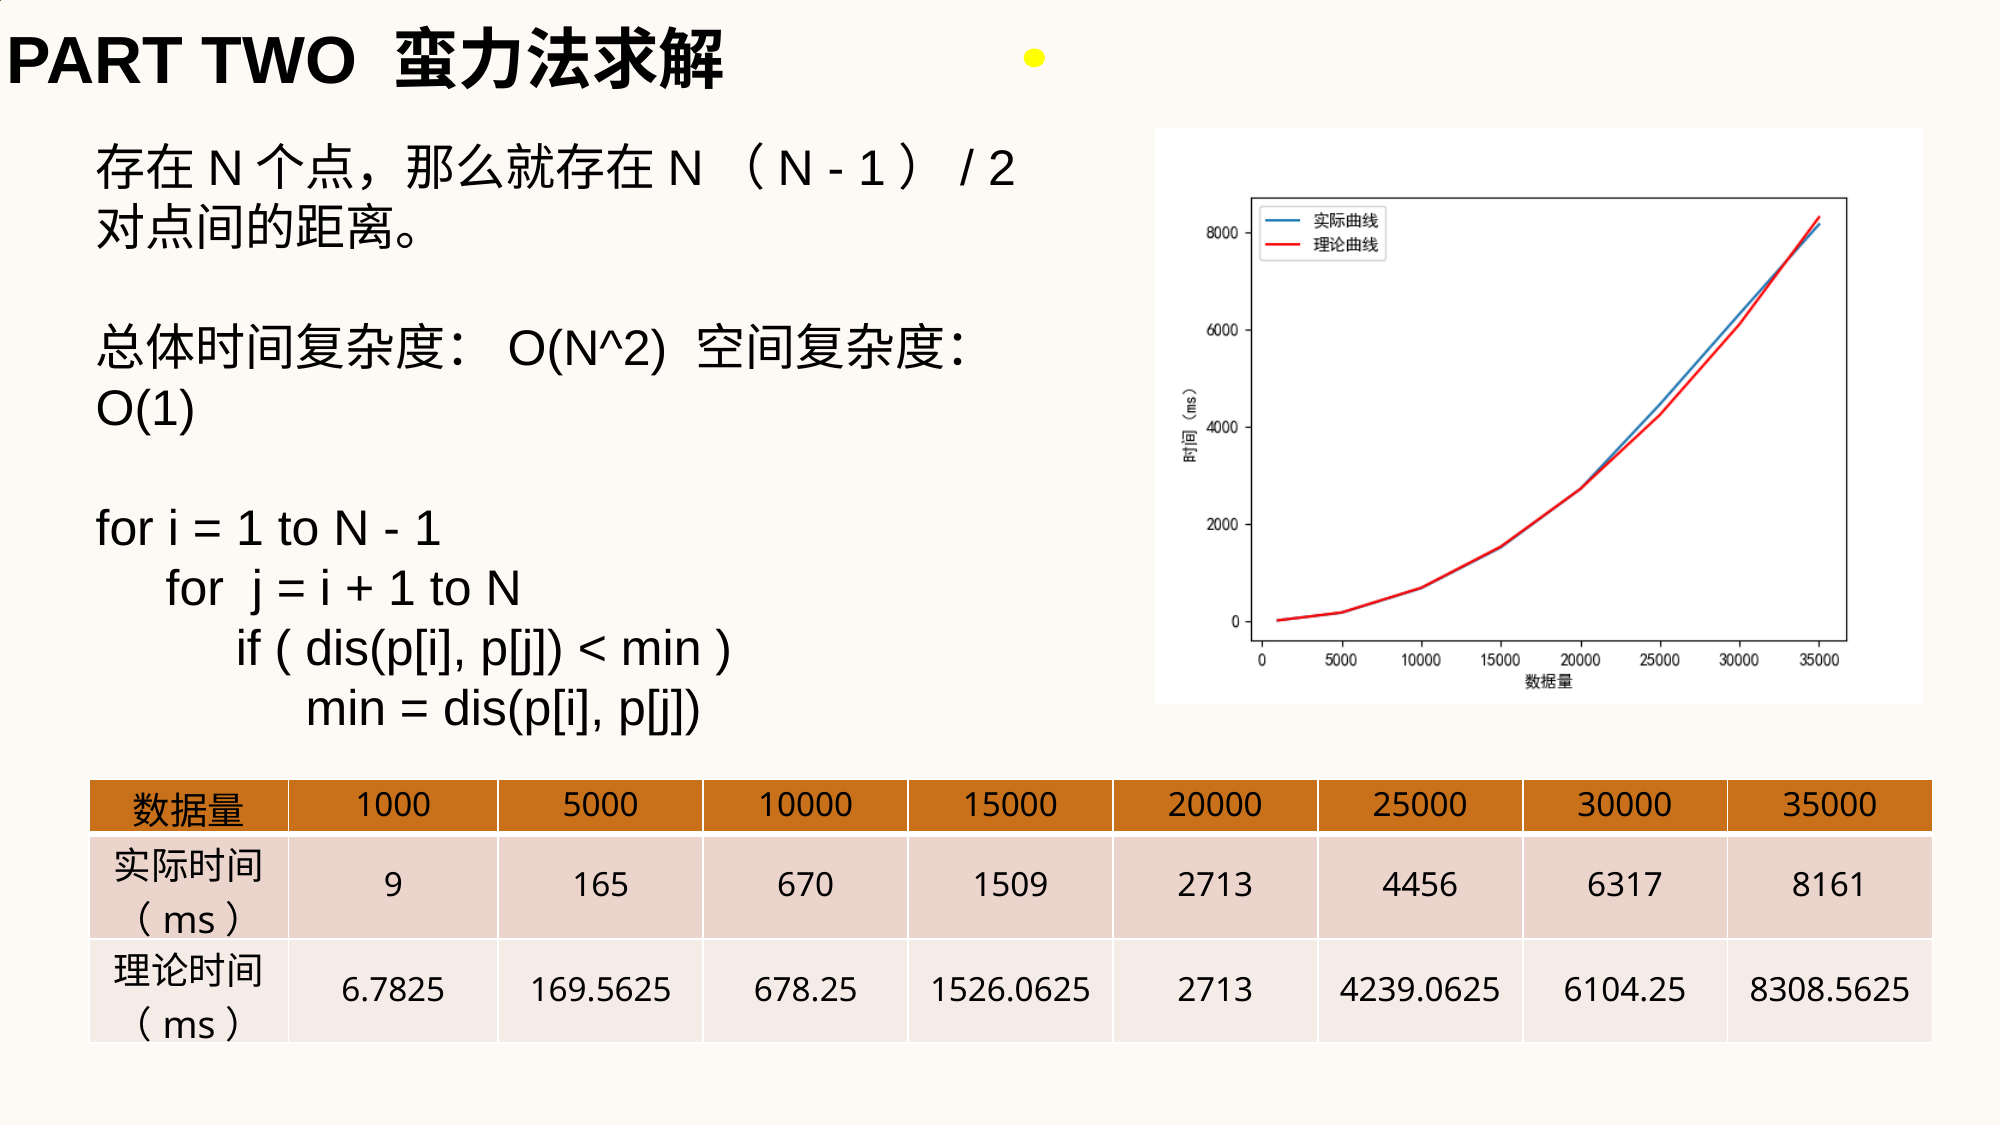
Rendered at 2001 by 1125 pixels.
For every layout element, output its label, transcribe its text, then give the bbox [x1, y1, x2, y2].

table_cell 6.7825 [289, 940, 497, 1042]
table_header 10000 [704, 780, 907, 831]
table_cell 理论时间 （ms） [90, 940, 288, 1042]
table_cell 9 [289, 837, 497, 938]
table_header 1000 [289, 780, 497, 831]
table_cell 8161 [1728, 837, 1932, 938]
table_header 30000 [1524, 780, 1727, 831]
table_cell 678.25 [704, 940, 907, 1042]
table_cell 8308.5625 [1728, 940, 1932, 1042]
table_cell 2713 [1114, 837, 1317, 938]
text_box [1022, 47, 1047, 69]
table_cell 670 [704, 837, 907, 938]
text_box PART TWO 蛮力法求解 [0, 9, 741, 105]
table_header 35000 [1728, 780, 1932, 831]
table_cell 1509 [909, 837, 1112, 938]
table_header 5000 [499, 780, 702, 831]
table_cell 1526.0625 [909, 940, 1112, 1042]
text_box 存在N个点，那么就存在N（N - 1）/ 2 对点间的距离。 总体时间复杂度：O(N^2) 空间复杂度：O(1) for i = 1 to N - 1 for j = i + 1 to N if ( dis(p[i], p[j]) < min ) min = dis(p[i], p[j]) [80, 128, 1101, 744]
table_header 15000 [909, 780, 1112, 831]
table_cell 6317 [1524, 837, 1727, 938]
table_cell 169.5625 [499, 940, 702, 1042]
table_cell 4239.0625 [1319, 940, 1522, 1042]
table_cell 4456 [1319, 837, 1522, 938]
picture [1155, 128, 1923, 704]
table_header 20000 [1114, 780, 1317, 831]
table_cell 165 [499, 837, 702, 938]
table_header 数据量 [90, 780, 288, 831]
table_header 25000 [1319, 780, 1522, 831]
table_cell 6104.25 [1524, 940, 1727, 1042]
table_cell 2713 [1114, 940, 1317, 1042]
table_cell 实际时间（ms） [90, 837, 288, 938]
